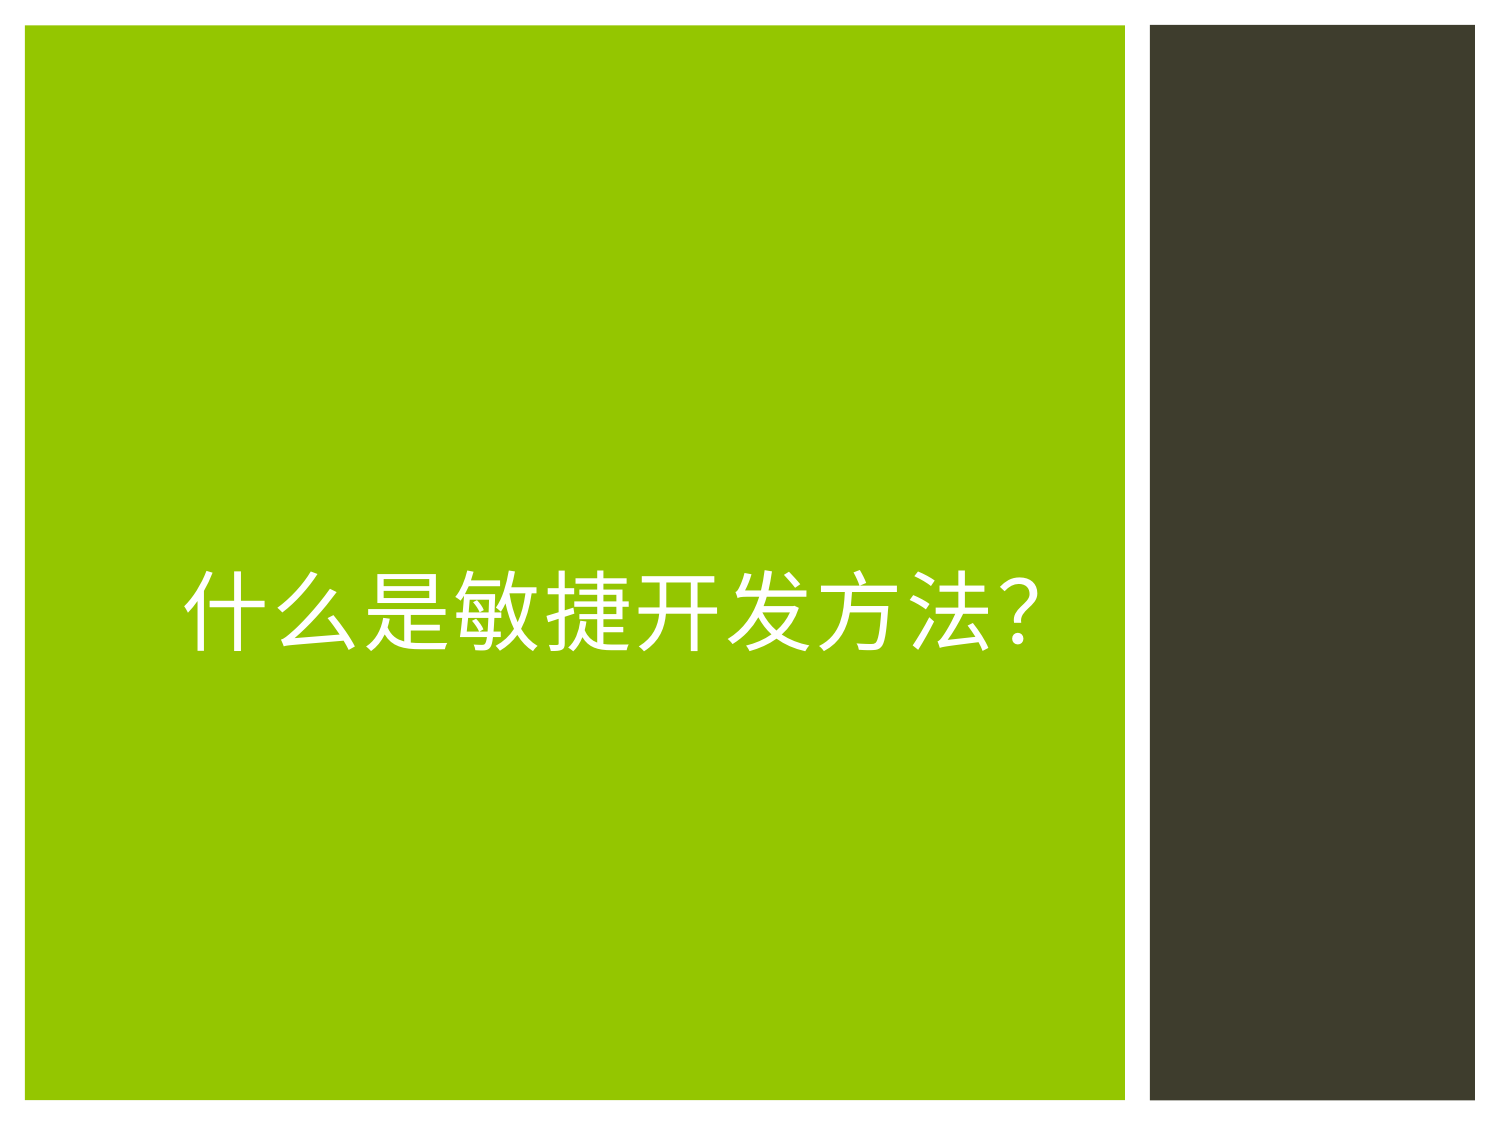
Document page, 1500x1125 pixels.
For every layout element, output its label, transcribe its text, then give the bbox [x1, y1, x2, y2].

title 什么是敏捷开发方法？ [62, 474, 1100, 745]
